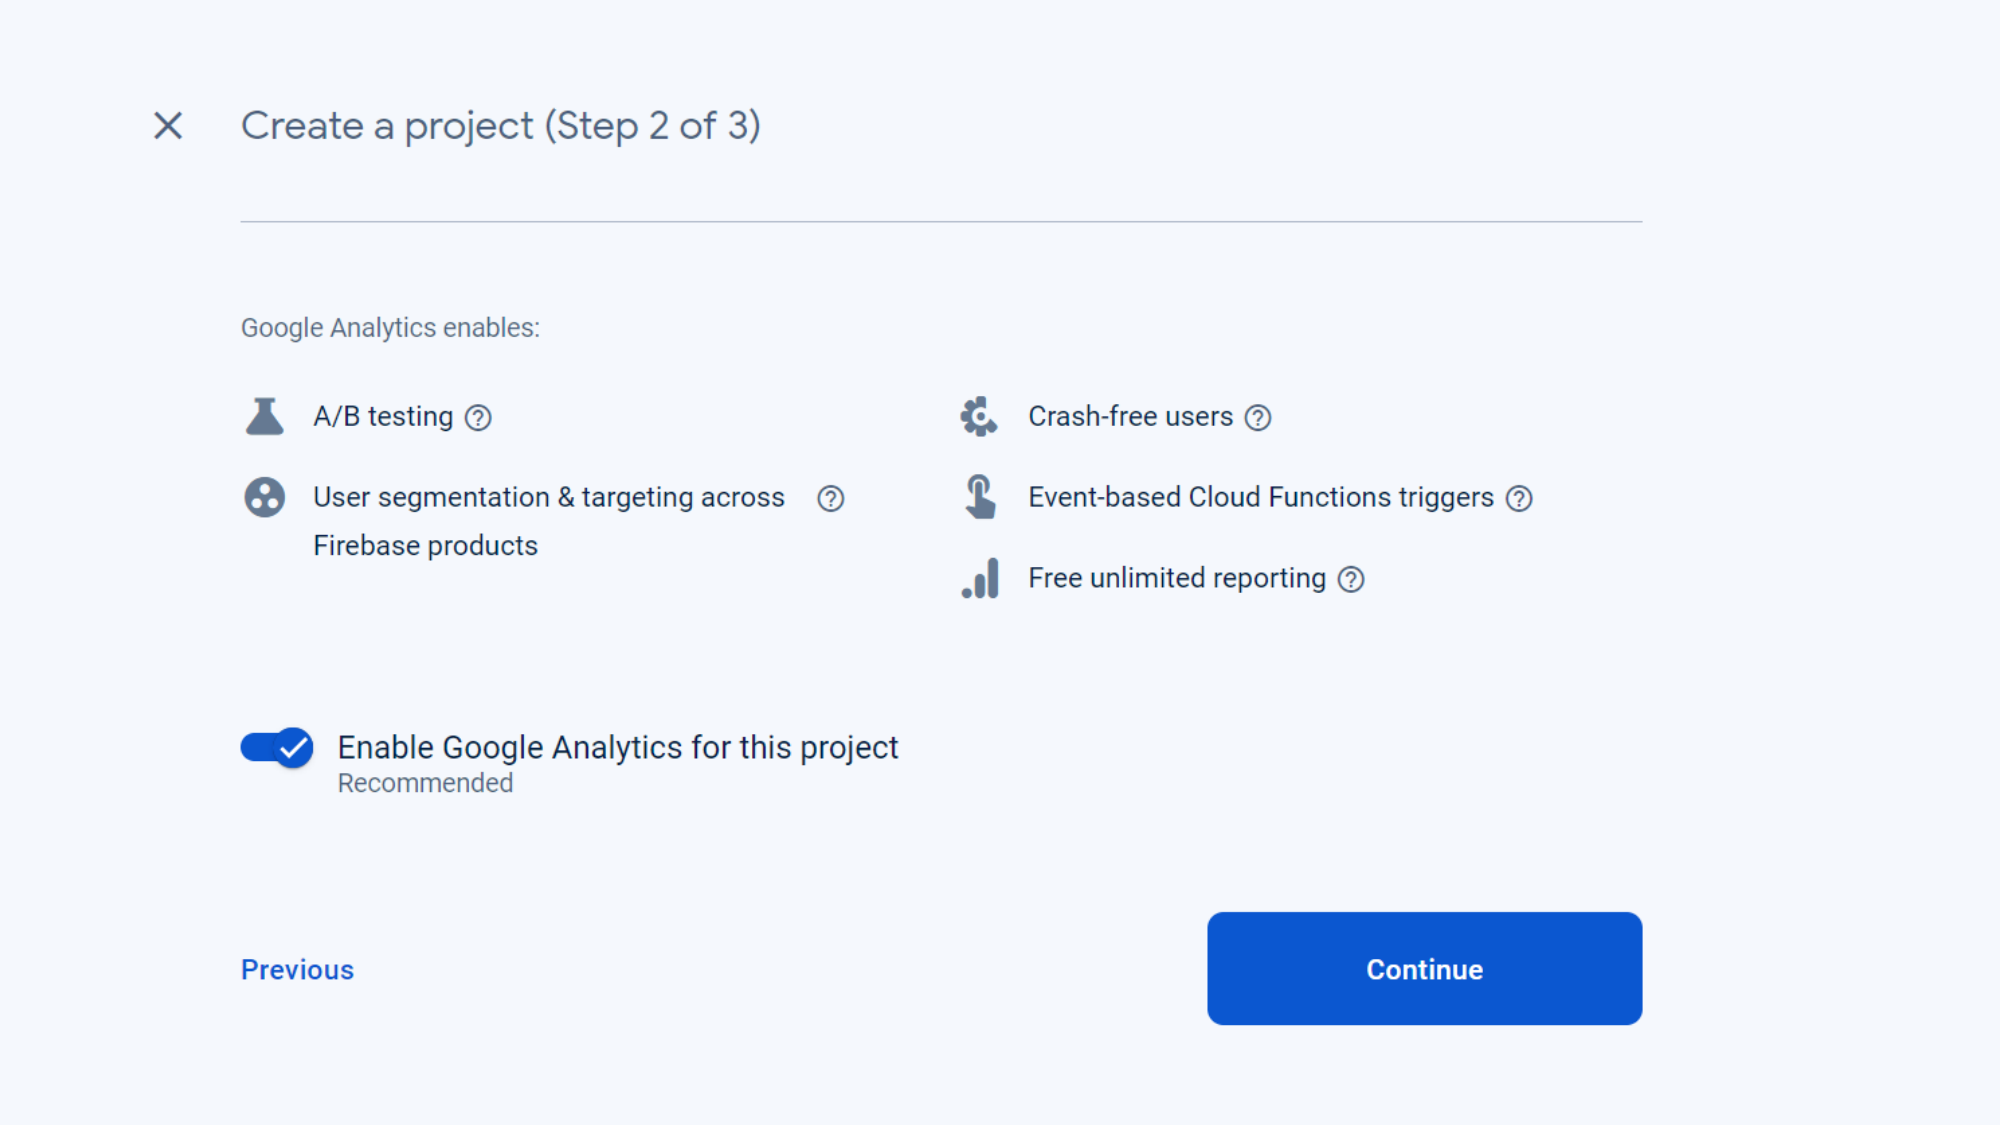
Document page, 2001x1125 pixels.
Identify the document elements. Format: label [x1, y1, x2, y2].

list [0, 0, 2000, 1125]
